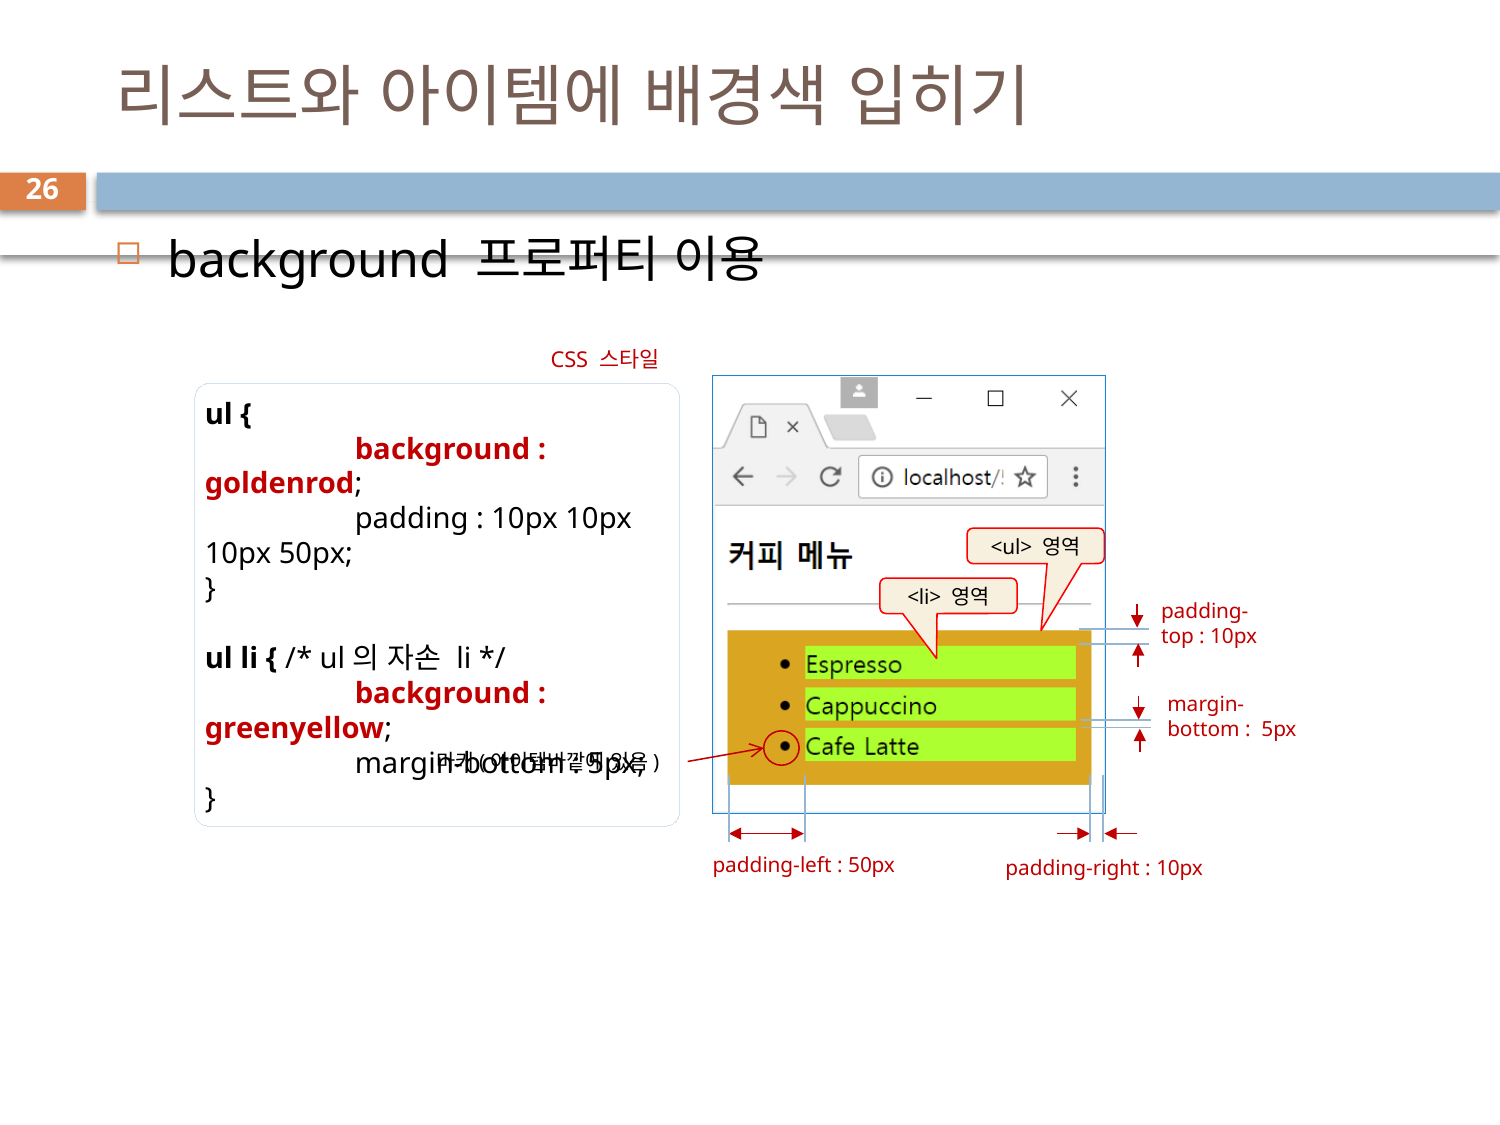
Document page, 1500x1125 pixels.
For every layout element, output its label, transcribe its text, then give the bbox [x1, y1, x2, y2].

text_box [687, 747, 765, 763]
list background 프로퍼티 이용 [100, 219, 1438, 1047]
text_box 마커(아이템바깥에 있음) [421, 741, 688, 782]
text_box CSS 스타일 [535, 338, 698, 379]
text_box padding-right : 10px [990, 847, 1219, 888]
text_box padding-left : 50px [697, 844, 910, 885]
text_box padding- top : 10px [1146, 590, 1306, 656]
text_box margin- bottom : 5px [1152, 682, 1312, 748]
title 리스트와 아이템에 배경색 입히기 [100, 37, 1438, 149]
picture [711, 375, 1106, 814]
text_box ul { background : goldenrod; padding : 10px 10px 10px 50px; } ul li { /* ul의 자손 li */ background : greenyellow; margin-bottom : 5px; } [194, 383, 680, 827]
slide_number 26 [0, 170, 87, 211]
